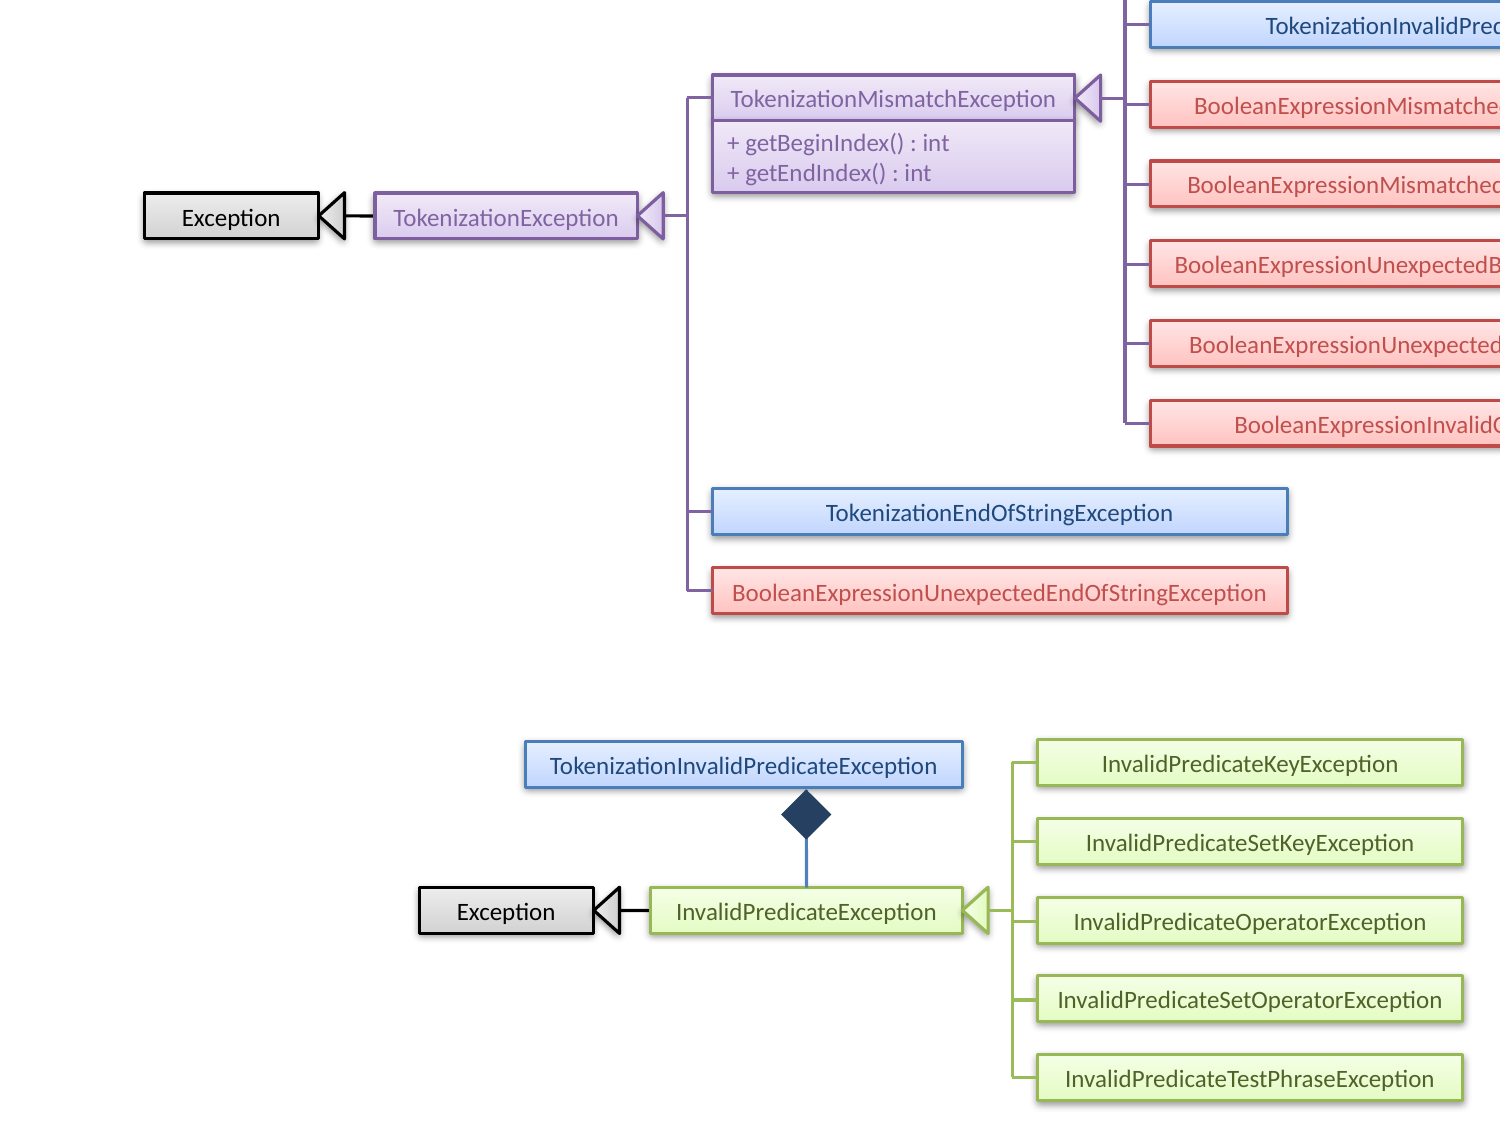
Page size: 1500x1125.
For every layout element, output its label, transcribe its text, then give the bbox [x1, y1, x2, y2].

text_box [1074, 74, 1102, 122]
text_box BooleanExpressionMismatchedLeftBracketException [1150, 80, 1500, 128]
text_box TokenizationEndOfStringException [712, 488, 1288, 535]
text_box [593, 886, 621, 935]
text_box [318, 191, 346, 240]
text_box BooleanExpressionUnexpectedEndOfStringException [712, 567, 1288, 615]
text_box Exception [144, 192, 319, 240]
text_box InvalidPredicateKeyException [1037, 739, 1464, 786]
text_box TokenizationInvalidPredicateException [525, 741, 963, 788]
text_box BooleanExpressionUnexpectedRightBracketException [1150, 320, 1500, 367]
text_box + getBeginIndex() : int + getEndIndex() : int [711, 120, 1075, 193]
text_box [961, 886, 989, 935]
text_box [778, 787, 834, 839]
text_box InvalidPredicateSetKeyException [1037, 818, 1464, 866]
text_box InvalidPredicateTestPhraseException [1037, 1054, 1464, 1101]
text_box Exception [419, 887, 594, 934]
text_box [636, 191, 664, 240]
text_box BooleanExpressionUnexpectedBinaryOperatorException [1150, 240, 1500, 287]
text_box InvalidPredicateSetOperatorException [1037, 975, 1464, 1023]
text_box InvalidPredicateOperatorException [1037, 897, 1464, 944]
text_box TokenizationException [374, 192, 638, 240]
text_box BooleanExpressionMismatchedRightBracketException [1150, 160, 1500, 208]
text_box TokenizationMismatchException [712, 74, 1076, 119]
text_box TokenizationInvalidPredicateException [1150, 1, 1500, 48]
text_box InvalidPredicateException [650, 887, 964, 934]
text_box BooleanExpressionInvalidOperatorException [1150, 399, 1500, 447]
